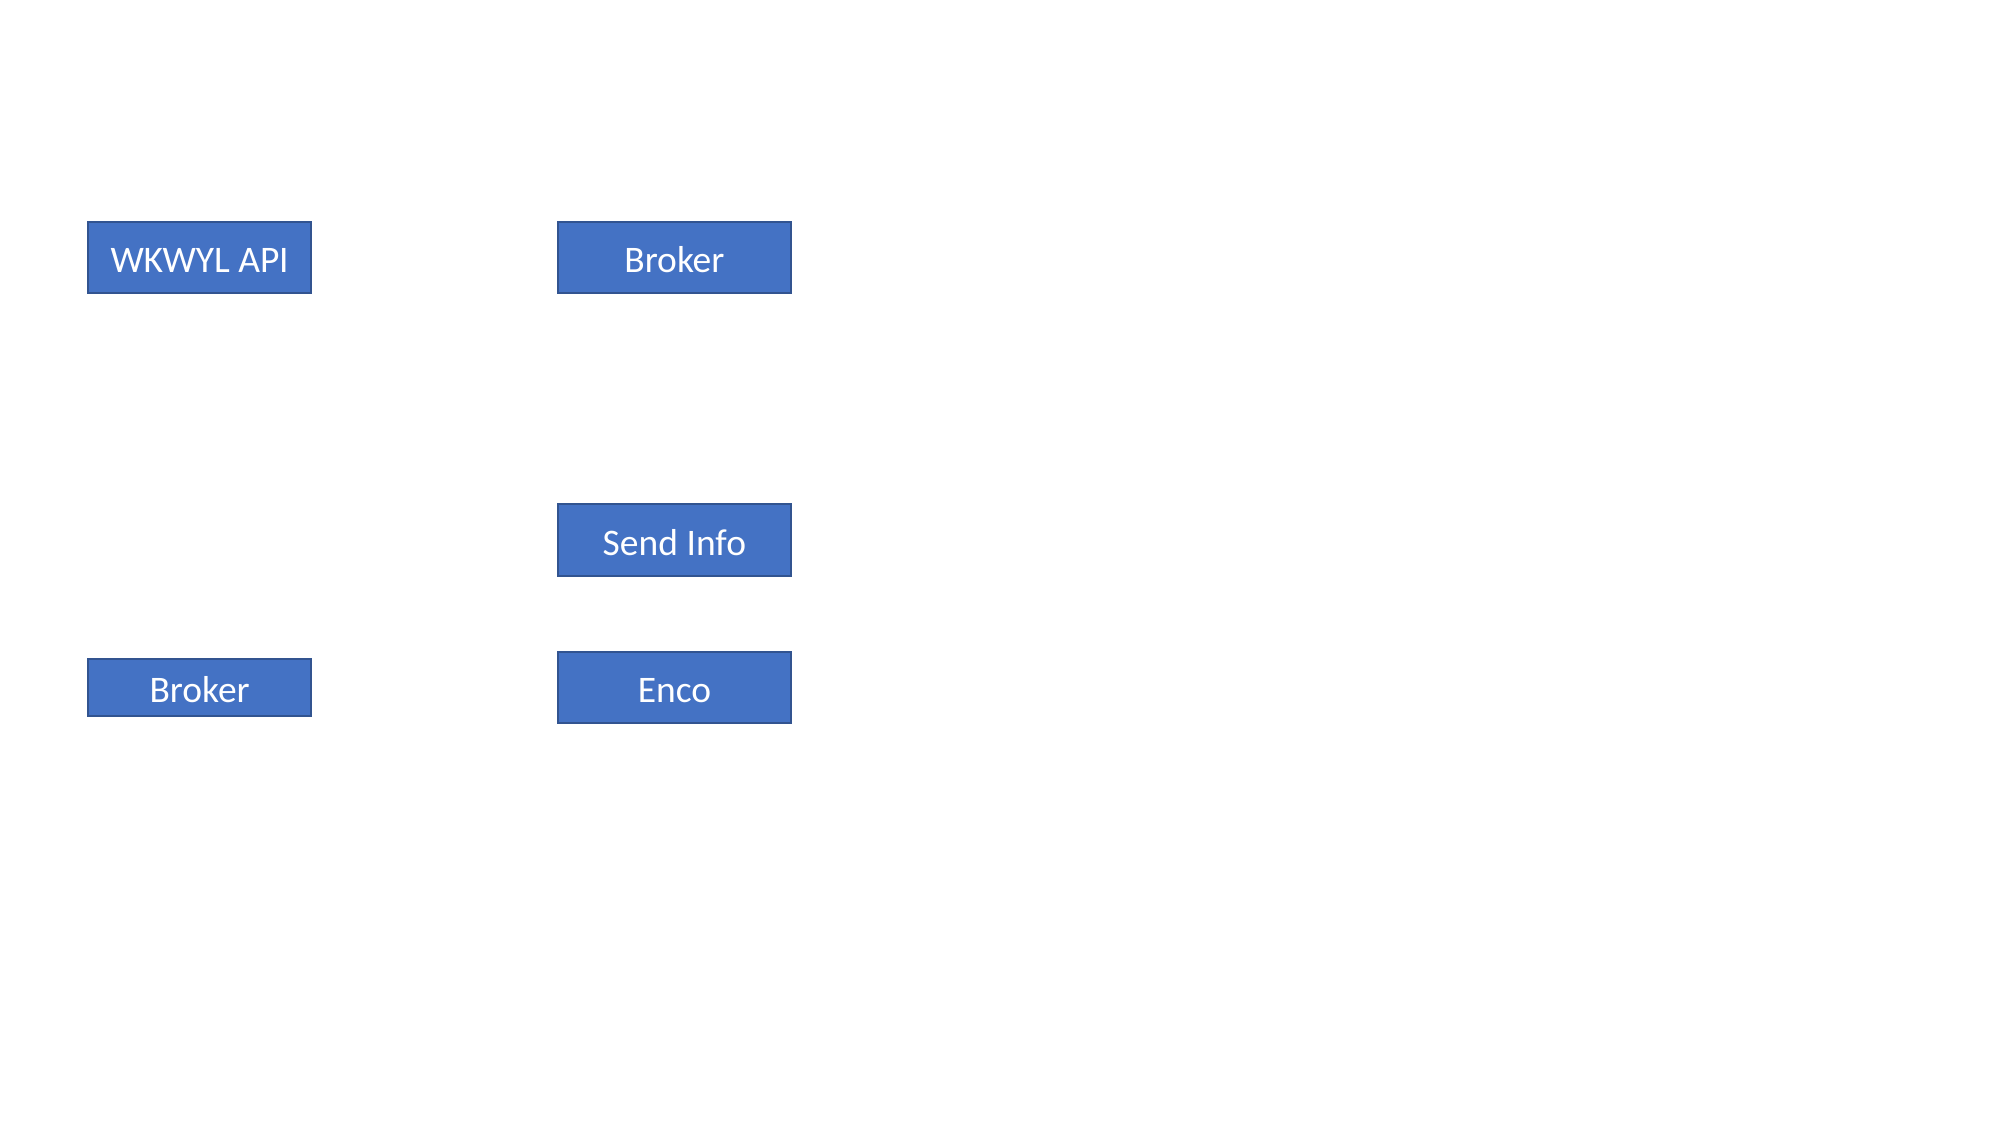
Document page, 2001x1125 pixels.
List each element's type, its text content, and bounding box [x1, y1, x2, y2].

text_box WKWYL API [87, 221, 312, 294]
text_box Broker [87, 658, 312, 717]
text_box Broker [557, 221, 792, 294]
text_box Send Info [557, 503, 792, 577]
text_box Enco [557, 651, 792, 724]
